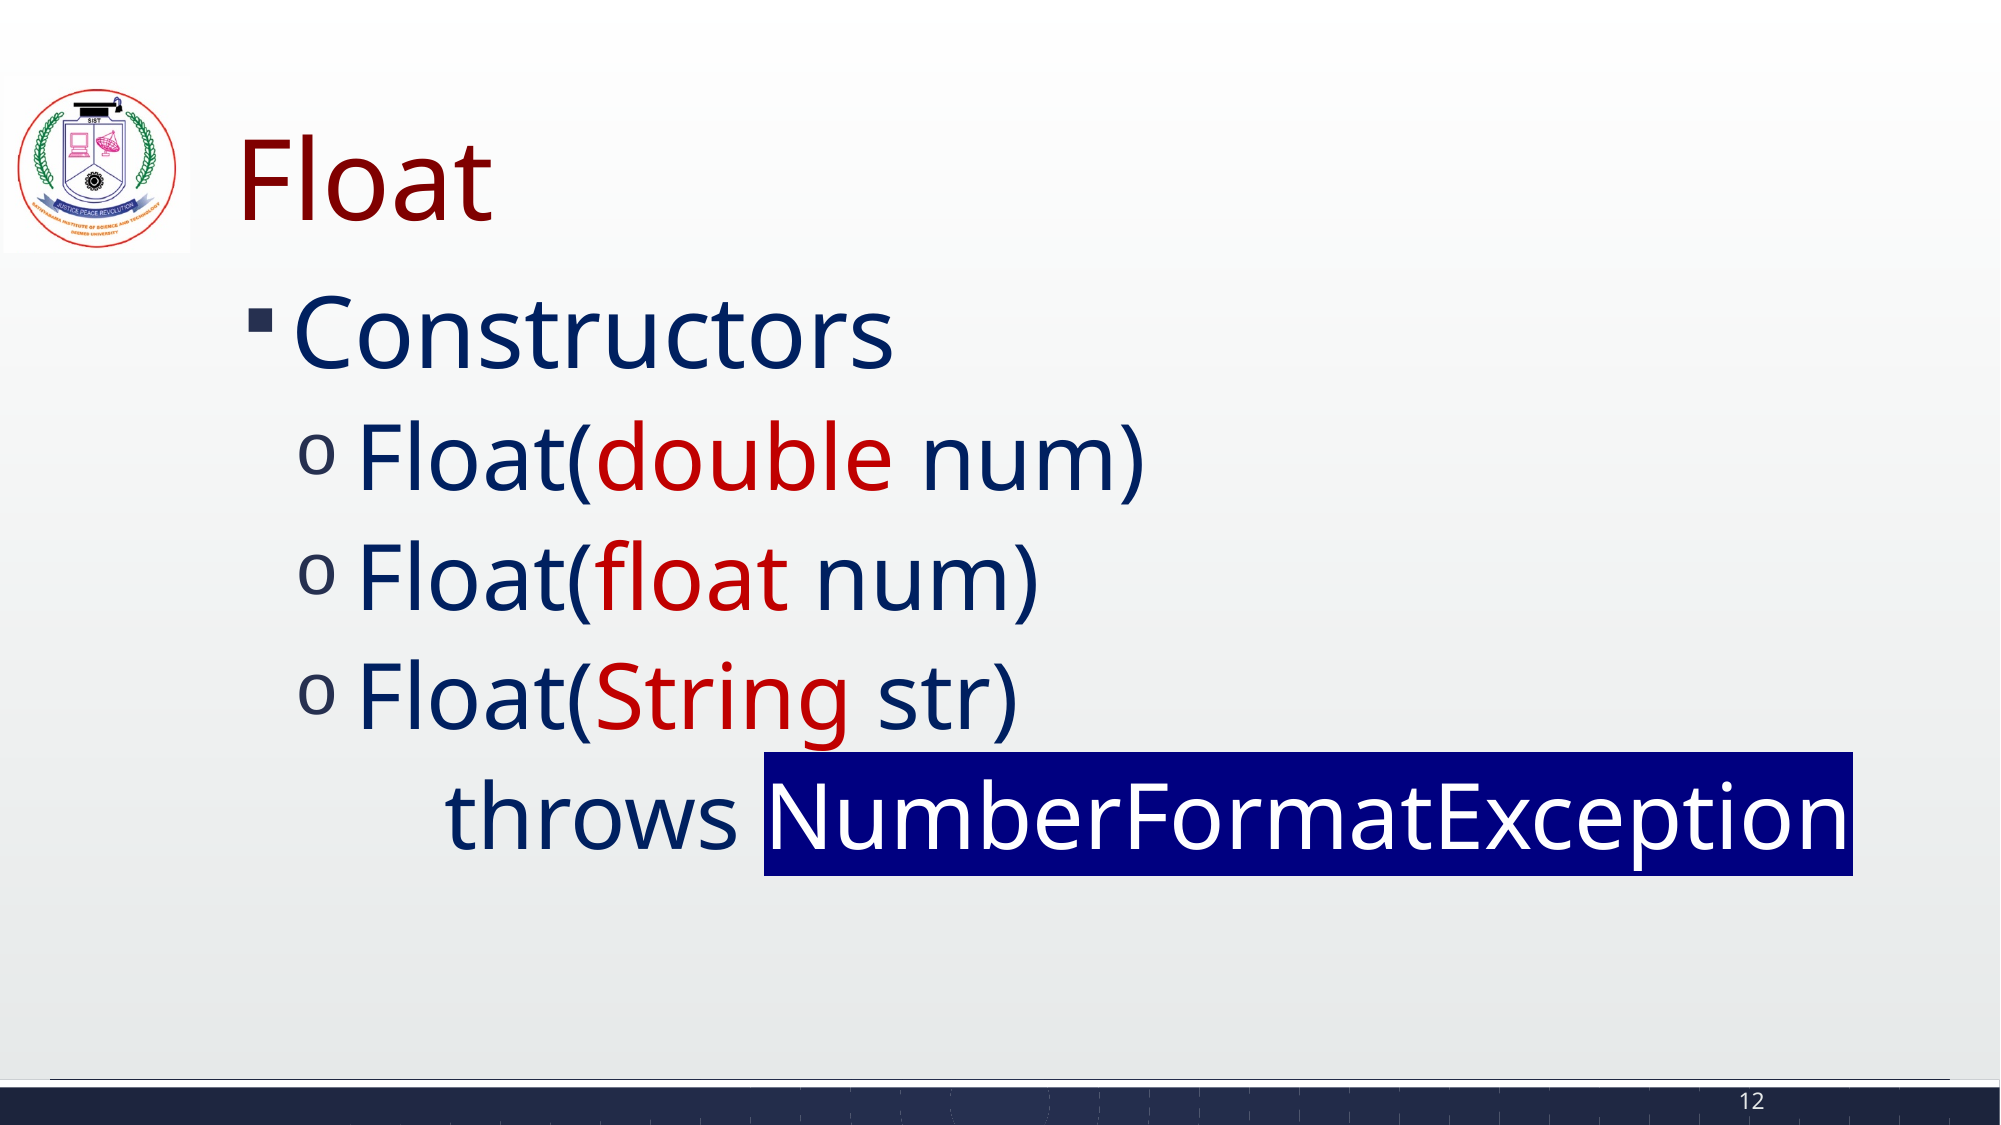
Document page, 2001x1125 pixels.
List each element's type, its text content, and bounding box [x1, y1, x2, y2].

picture [3, 76, 191, 253]
list Constructors Float(double num) Float(float num) Float(String str) throws NumberFormatException [219, 275, 1913, 1049]
title Float [219, 76, 1913, 253]
slide_number 12 [1674, 1083, 1780, 1122]
